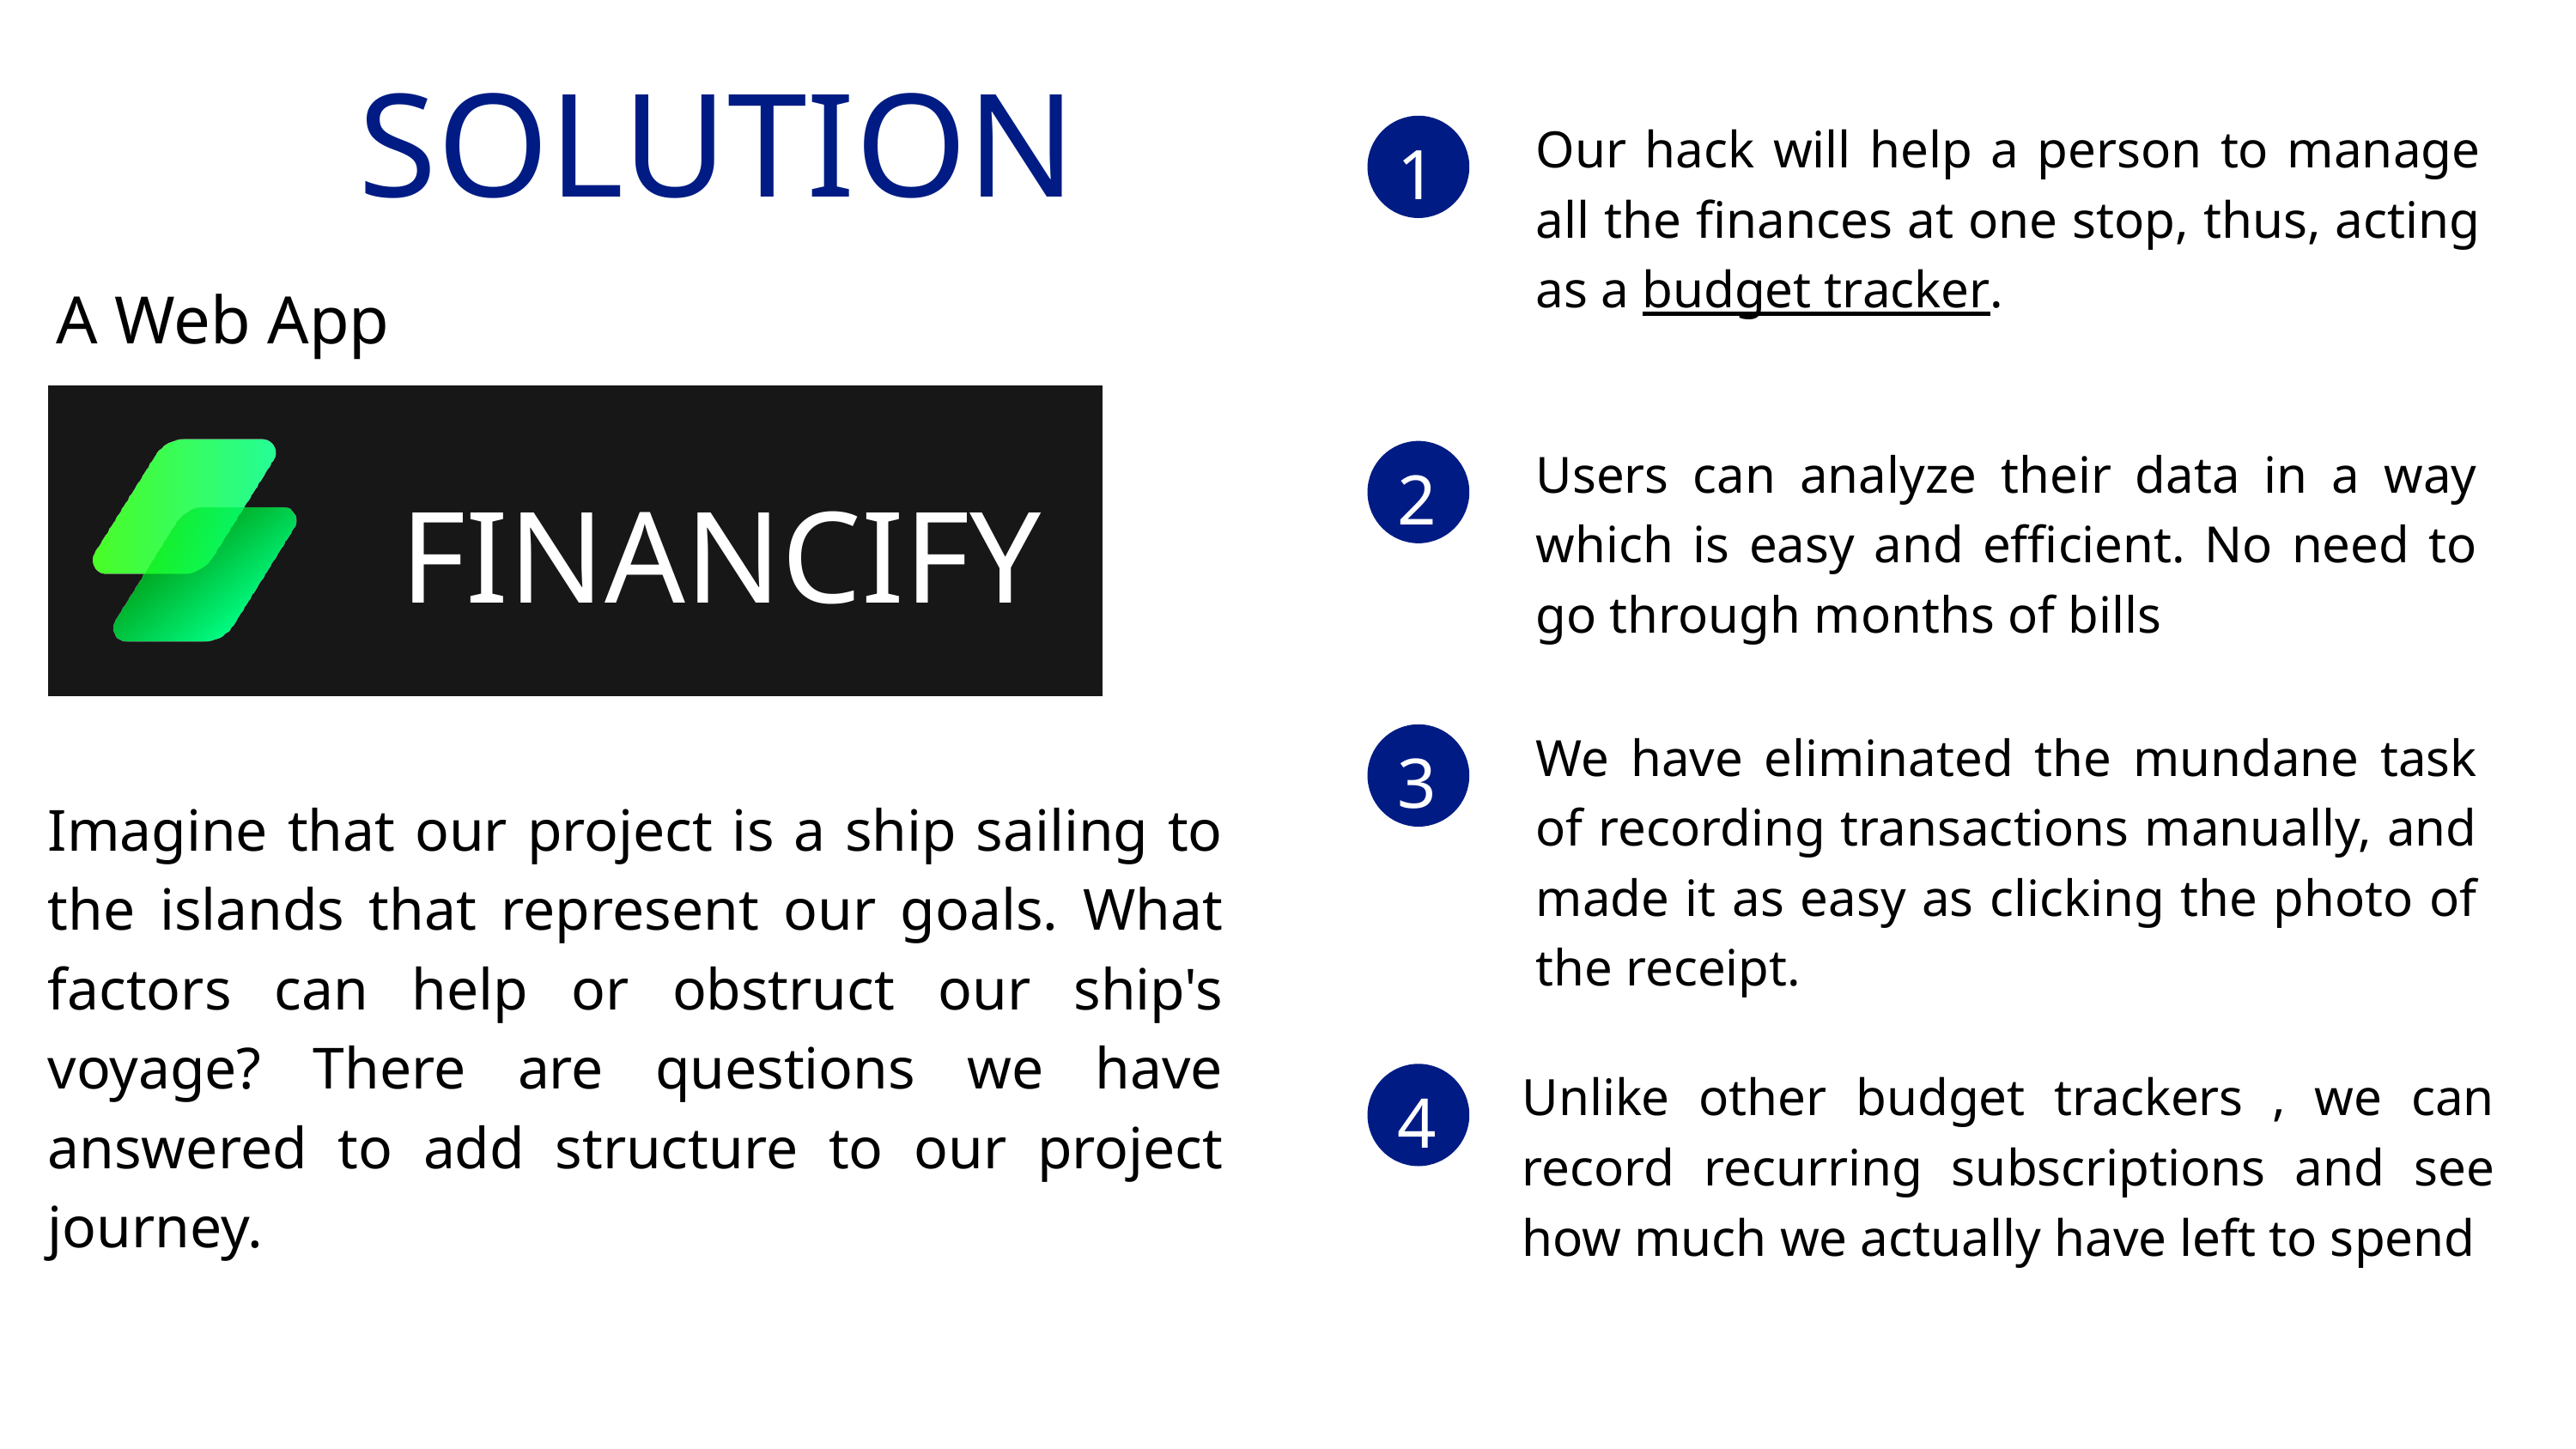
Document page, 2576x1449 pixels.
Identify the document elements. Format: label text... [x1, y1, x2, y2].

text_box Our hack will help a person to manage all the finances at one stop, thus, acting as a budget tracker. [1535, 107, 2481, 318]
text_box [47, 385, 1103, 696]
text_box We have eliminated the mundane task of recording transactions manually, and made it as easy as clicking the photo of the receipt. [1535, 716, 2479, 1066]
text_box A Web App [47, 265, 398, 357]
text_box Imagine that our project is a ship sailing to the islands that represent our goals. What factors can help or obstruct our ship's voyage? There are questions we have answered to add structure to our project journey. [47, 783, 1224, 1339]
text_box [1367, 440, 1470, 544]
text_box Unlike other budget trackers , we can record recurring subscriptions and see how much we actually have left to spend [1522, 1055, 2494, 1266]
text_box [1367, 115, 1470, 219]
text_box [1367, 1064, 1470, 1167]
text_box SOLUTION [105, 68, 1368, 226]
text_box Users can analyze their data in a way which is easy and efficient. No need to go through months of bills [1535, 433, 2479, 643]
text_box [1367, 724, 1470, 828]
